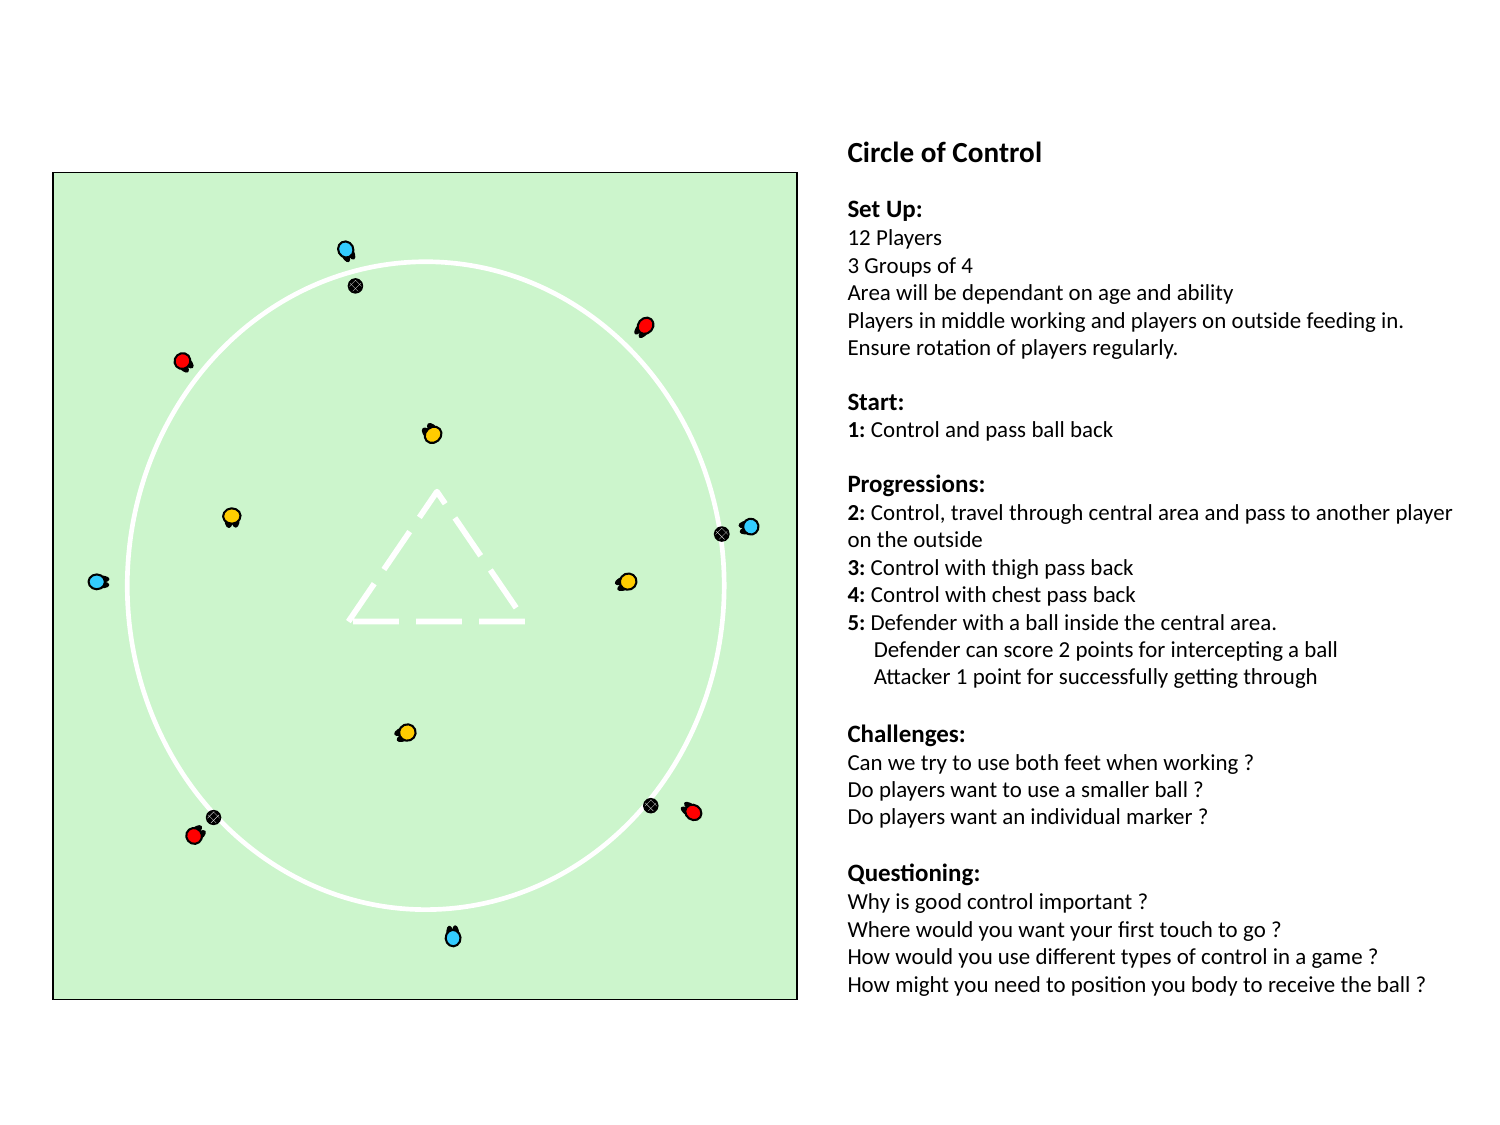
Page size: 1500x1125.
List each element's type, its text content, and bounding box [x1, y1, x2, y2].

text_box Circle of Control Set Up: 12 Players 3 Groups of 4 Area will be dependant on age and ability Players in middle working and players on outside feeding in. Ensure rotation of players regularly. Start: 1: Control and pass ball back Progressions: 2: Control, travel through central area and pass to another player on the outside 3: Control with thigh pass back 4: Control with chest pass back 5: Defender with a ball inside the central area. Defender can score 2 points for intercepting a ball Attacker 1 point for successfully getting through Challenges: Can we try to use both feet when working ? Do players want to use a smaller ball ? Do players want an individual marker ? Questioning: Why is good control important ? Where would you want your first touch to go ? How would you use different types of control in a game ? How might you need to position you body to receive the ball ? [832, 125, 1471, 1125]
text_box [52, 172, 798, 1000]
